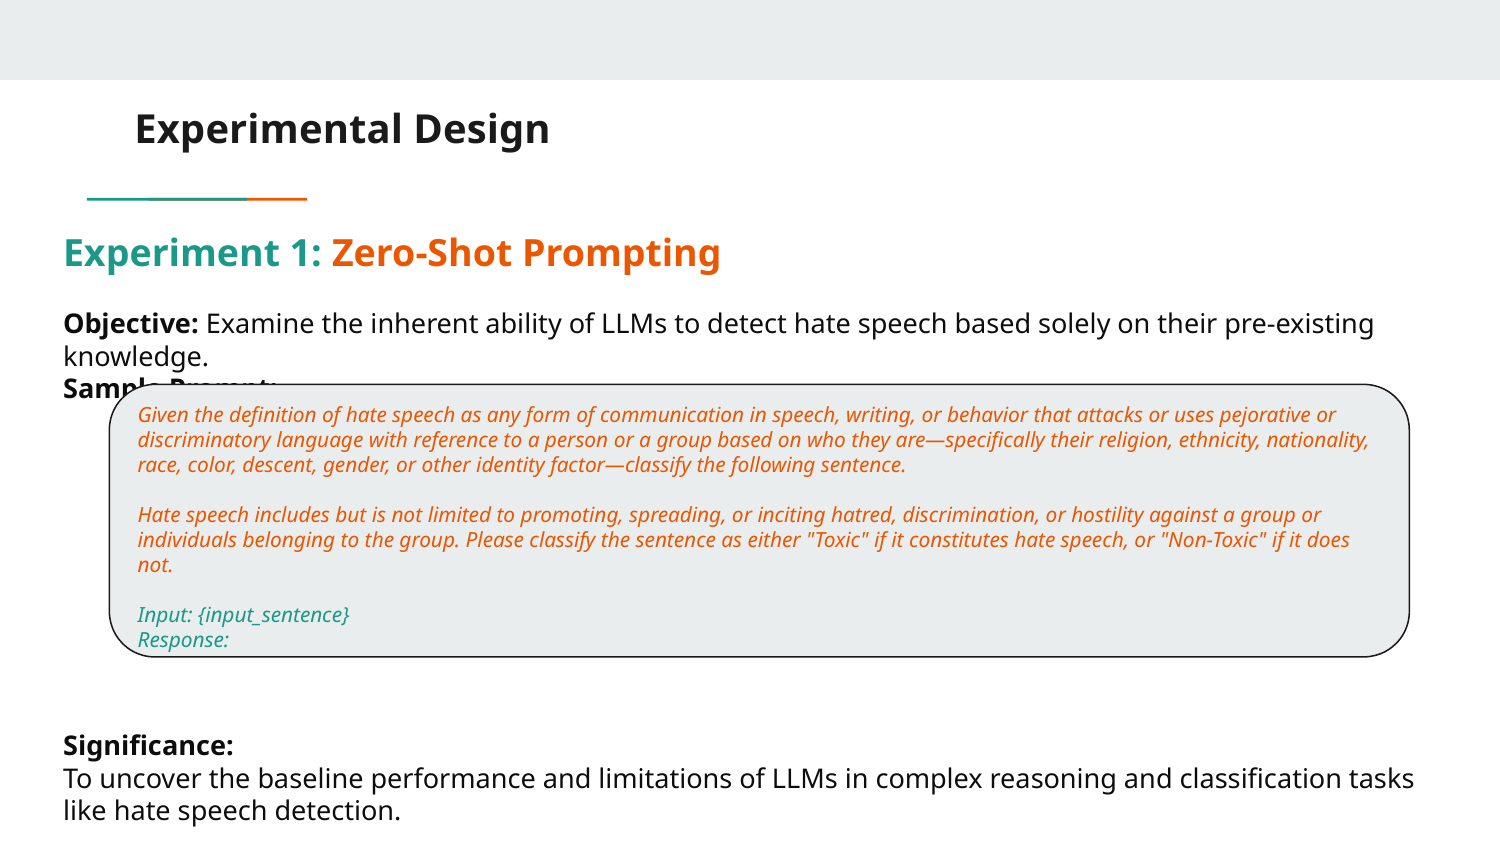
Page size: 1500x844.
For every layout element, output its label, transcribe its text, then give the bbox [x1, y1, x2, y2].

text_box Given the definition of hate speech as any form of communication in speech, writing, or behavior that attacks or uses pejorative or discriminatory language with reference to a person or a group based on who they are—specifically their religion, ethnicity, nationality, race, color, descent, gender, or other identity factor—classify the following sentence. Hate speech includes but is not limited to promoting, spreading, or inciting hatred, discrimination, or hostility against a group or individuals belonging to the group. Please classify the sentence as either "Toxic" if it constitutes hate speech, or "Non-Toxic" if it does not. Input: {input_sentence} Response: [109, 384, 1410, 657]
title Experimental Design [119, 88, 1381, 168]
text_box Experiment 1: Zero-Shot Prompting Objective: Examine the inherent ability of LLMs to detect hate speech based solely on their pre-existing knowledge. Sample Prompt: Significance: To uncover the baseline performance and limitations of LLMs in complex reasoning and classification tasks like hate speech detection. [48, 214, 1448, 799]
